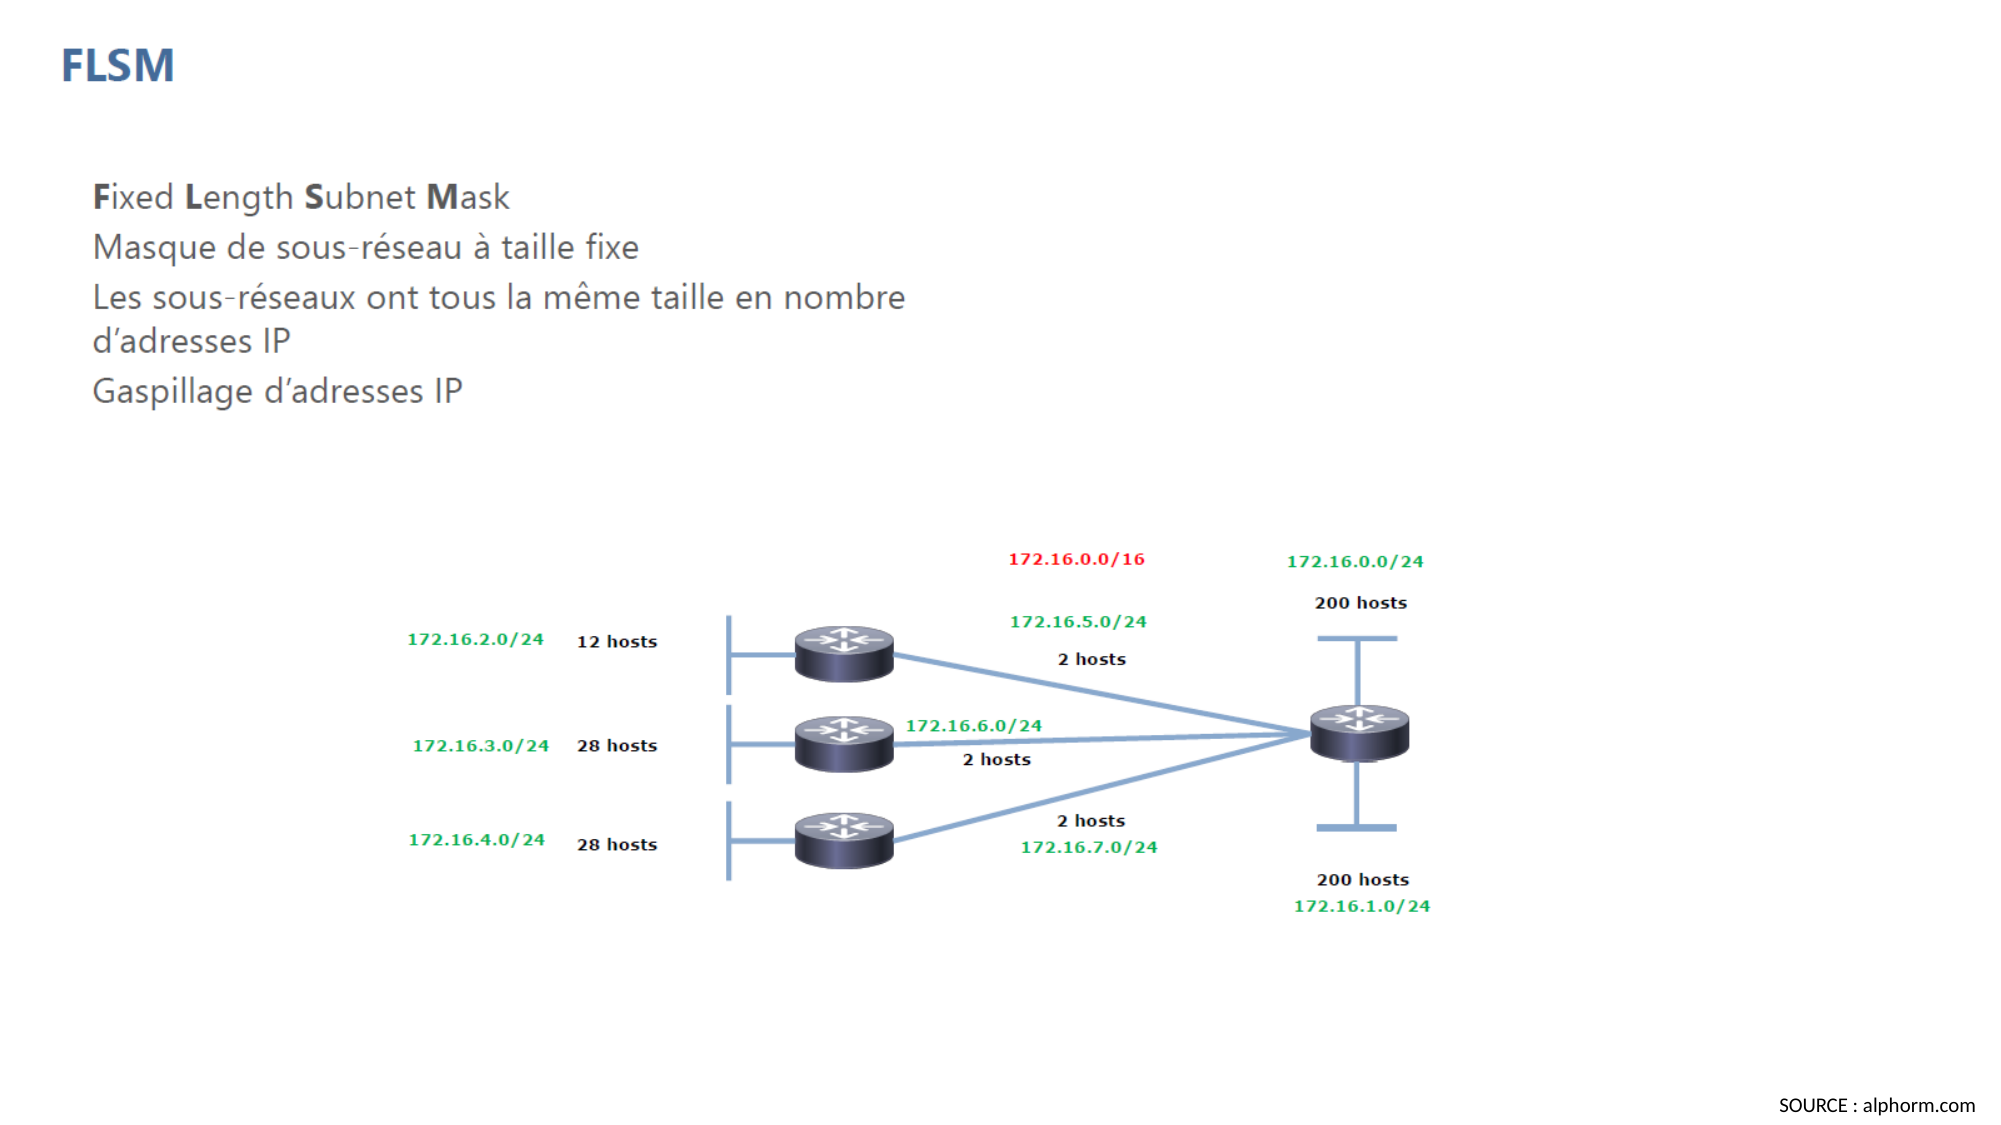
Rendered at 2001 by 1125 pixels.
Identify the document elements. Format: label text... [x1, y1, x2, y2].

picture [396, 516, 1497, 957]
text_box SOURCE : alphorm.com [1764, 1084, 1991, 1125]
picture [54, 30, 933, 463]
